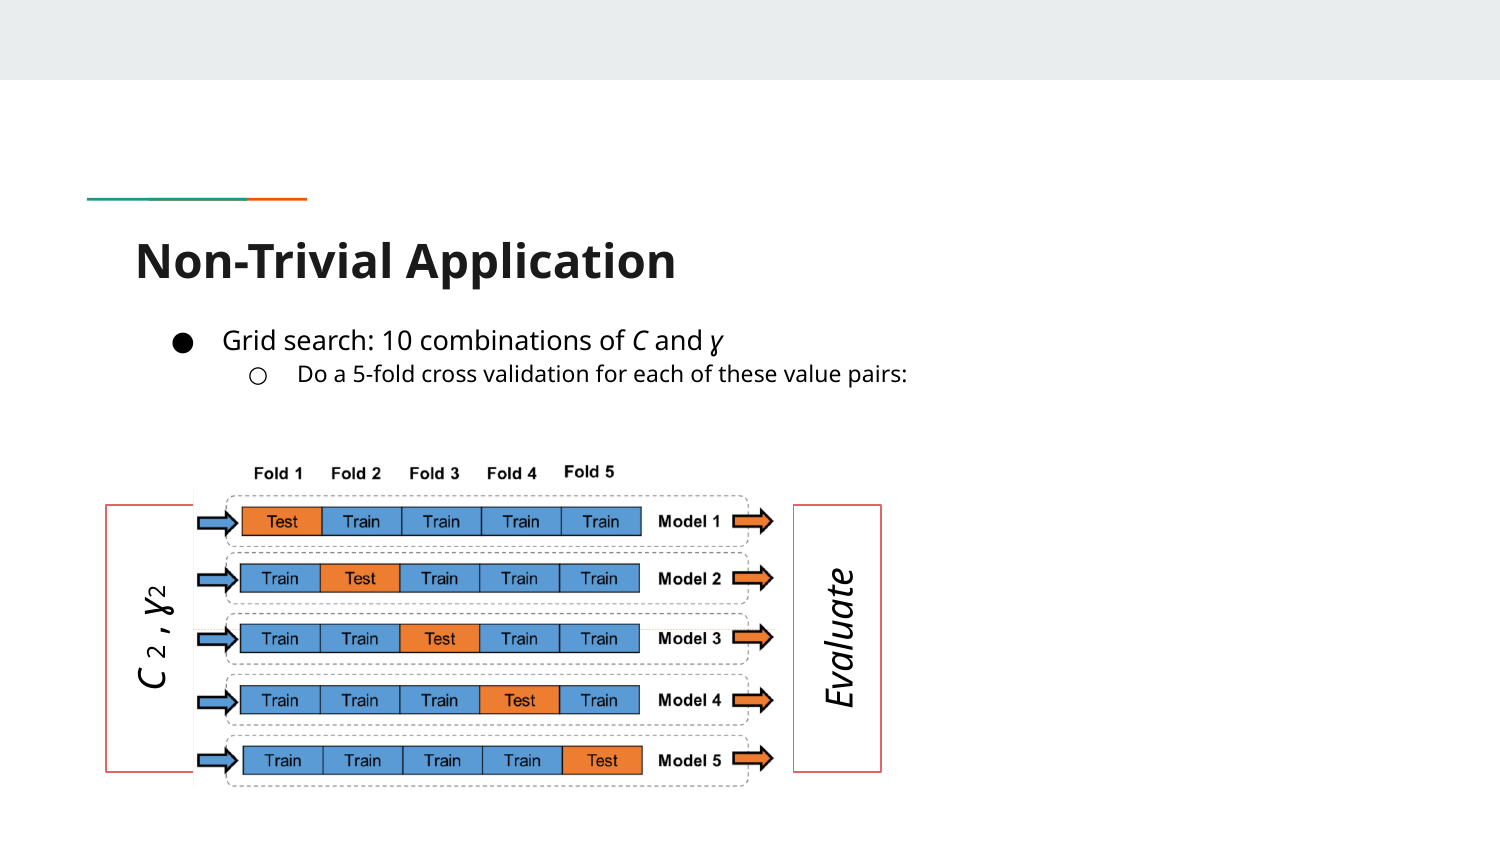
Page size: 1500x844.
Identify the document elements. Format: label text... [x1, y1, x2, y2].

picture [193, 443, 776, 795]
list Evaluate [793, 504, 882, 773]
list C 2 , ɣ2 [105, 504, 188, 773]
title Non-Trivial Application [119, 216, 1381, 305]
list Grid search: 10 combinations of C and ɣ Do a 5-fold cross validation for each of these value pairs: [132, 303, 1394, 392]
